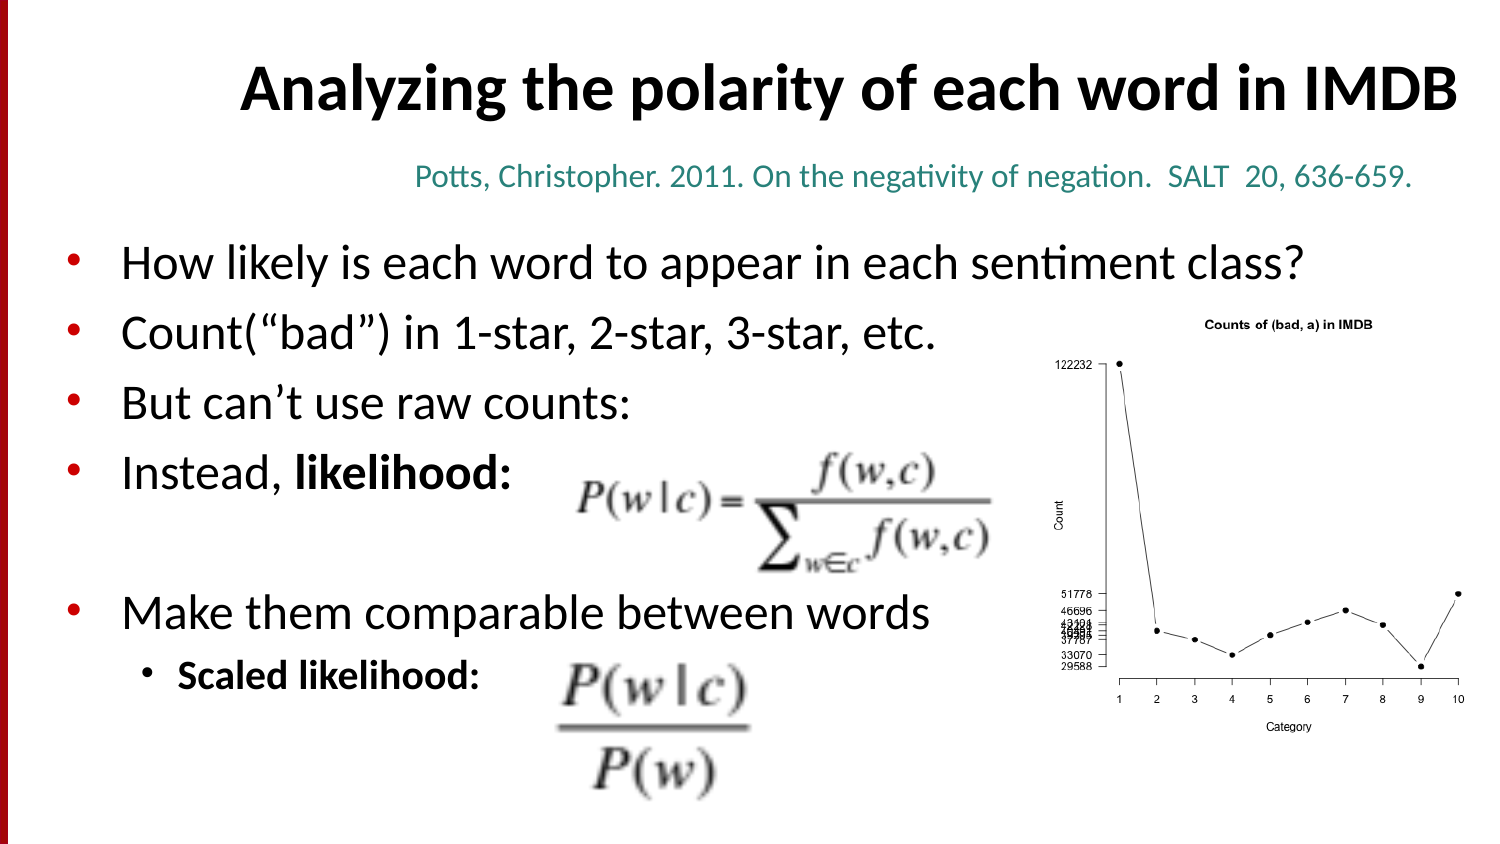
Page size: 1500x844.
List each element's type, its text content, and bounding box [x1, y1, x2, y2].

list How likely is each word to appear in each sentiment class? Count(“bad”) in 1-star, 2-star, 3-star, etc. But can’t use raw counts: Instead, likelihood: Make them comparable between words Scaled likelihood: [50, 221, 1450, 769]
picture [1049, 296, 1500, 748]
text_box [549, 646, 757, 810]
title Analyzing the polarity of each word in IMDB [225, 46, 1500, 132]
text_box Potts, Christopher. 2011. On the negativity of negation. SALT 20, 636-659. [399, 146, 1474, 202]
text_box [571, 439, 995, 580]
